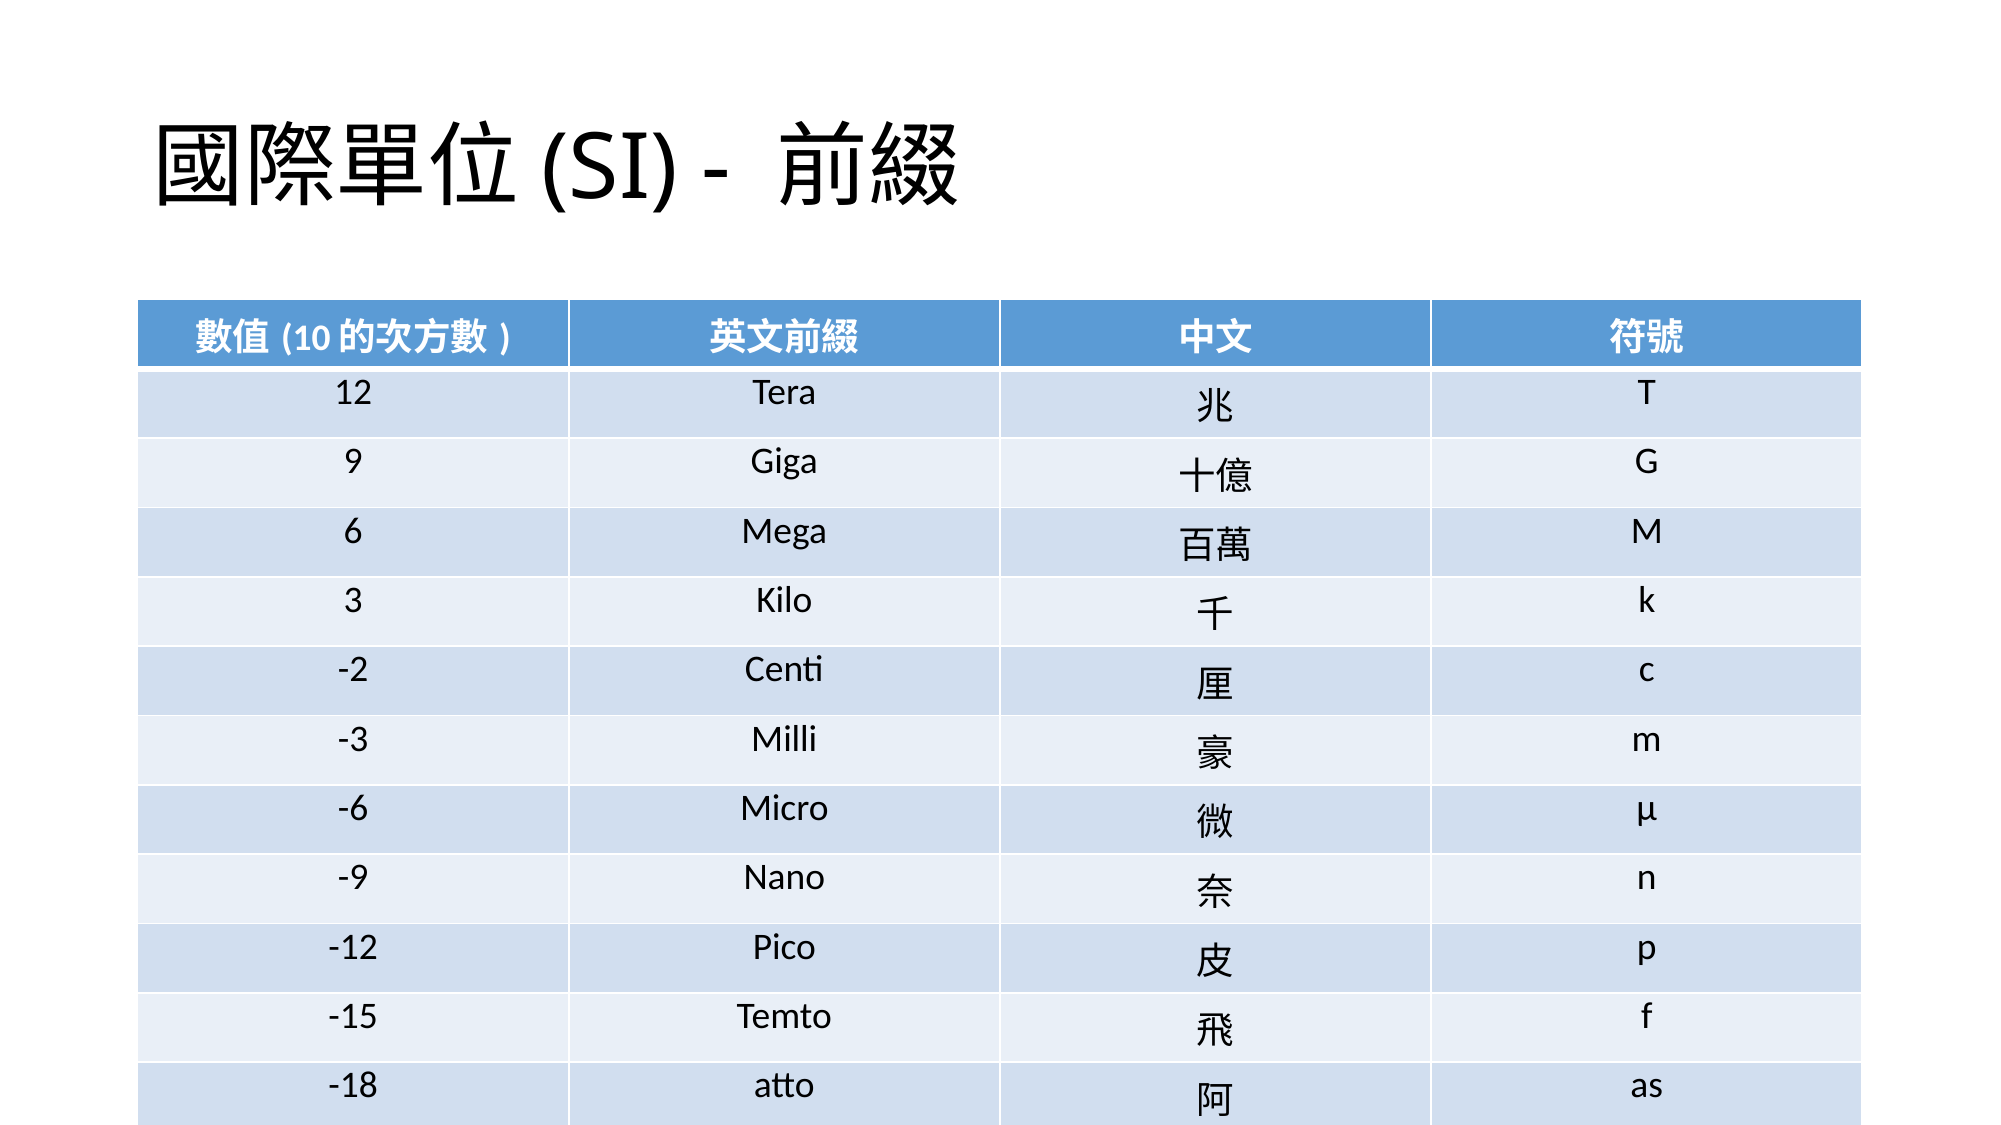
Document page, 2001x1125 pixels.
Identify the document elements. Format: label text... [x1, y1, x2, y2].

table_cell -15 [138, 994, 568, 1061]
table_cell as [1432, 1063, 1861, 1125]
table_header 符號 [1432, 300, 1861, 366]
table_cell Giga [570, 439, 999, 507]
table_cell -18 [138, 1063, 568, 1125]
table_cell 6 [138, 508, 568, 576]
table_cell 12 [138, 372, 568, 437]
table_cell Tera [570, 372, 999, 437]
table_cell 兆 [1001, 372, 1430, 437]
table_cell k [1432, 578, 1861, 645]
table_cell 微 [1001, 786, 1430, 853]
table_cell -2 [138, 647, 568, 715]
table_cell 皮 [1001, 924, 1430, 992]
table_cell -6 [138, 786, 568, 853]
table_cell 千 [1001, 578, 1430, 645]
table_cell Nano [570, 855, 999, 923]
table_cell c [1432, 647, 1861, 715]
table_cell -9 [138, 855, 568, 923]
table_cell f [1432, 994, 1861, 1061]
table_header 英文前綴 [570, 300, 999, 366]
table_cell Milli [570, 716, 999, 784]
table_header 數值(10的次方數) [138, 300, 568, 366]
table_cell Centi [570, 647, 999, 715]
table_cell 十億 [1001, 439, 1430, 507]
table_cell m [1432, 716, 1861, 784]
table_cell n [1432, 855, 1861, 923]
table_cell 阿 [1001, 1063, 1430, 1125]
table_cell Micro [570, 786, 999, 853]
table_cell 百萬 [1001, 508, 1430, 576]
table_cell -3 [138, 716, 568, 784]
title 國際單位(SI) - 前綴 [137, 59, 1863, 278]
table_cell M [1432, 508, 1861, 576]
table_cell atto [570, 1063, 999, 1125]
table_cell -12 [138, 924, 568, 992]
table_cell 厘 [1001, 647, 1430, 715]
table_cell Pico [570, 924, 999, 992]
table_cell 奈 [1001, 855, 1430, 923]
table_cell Temto [570, 994, 999, 1061]
table_cell 豪 [1001, 716, 1430, 784]
table_cell T [1432, 372, 1861, 437]
table_cell μ [1432, 786, 1861, 853]
table_cell 9 [138, 439, 568, 507]
table_cell 飛 [1001, 994, 1430, 1061]
table_cell G [1432, 439, 1861, 507]
table_cell Kilo [570, 578, 999, 645]
table_header 中文 [1001, 300, 1430, 366]
table_cell Mega [570, 508, 999, 576]
table_cell p [1432, 924, 1861, 992]
table_cell 3 [138, 578, 568, 645]
